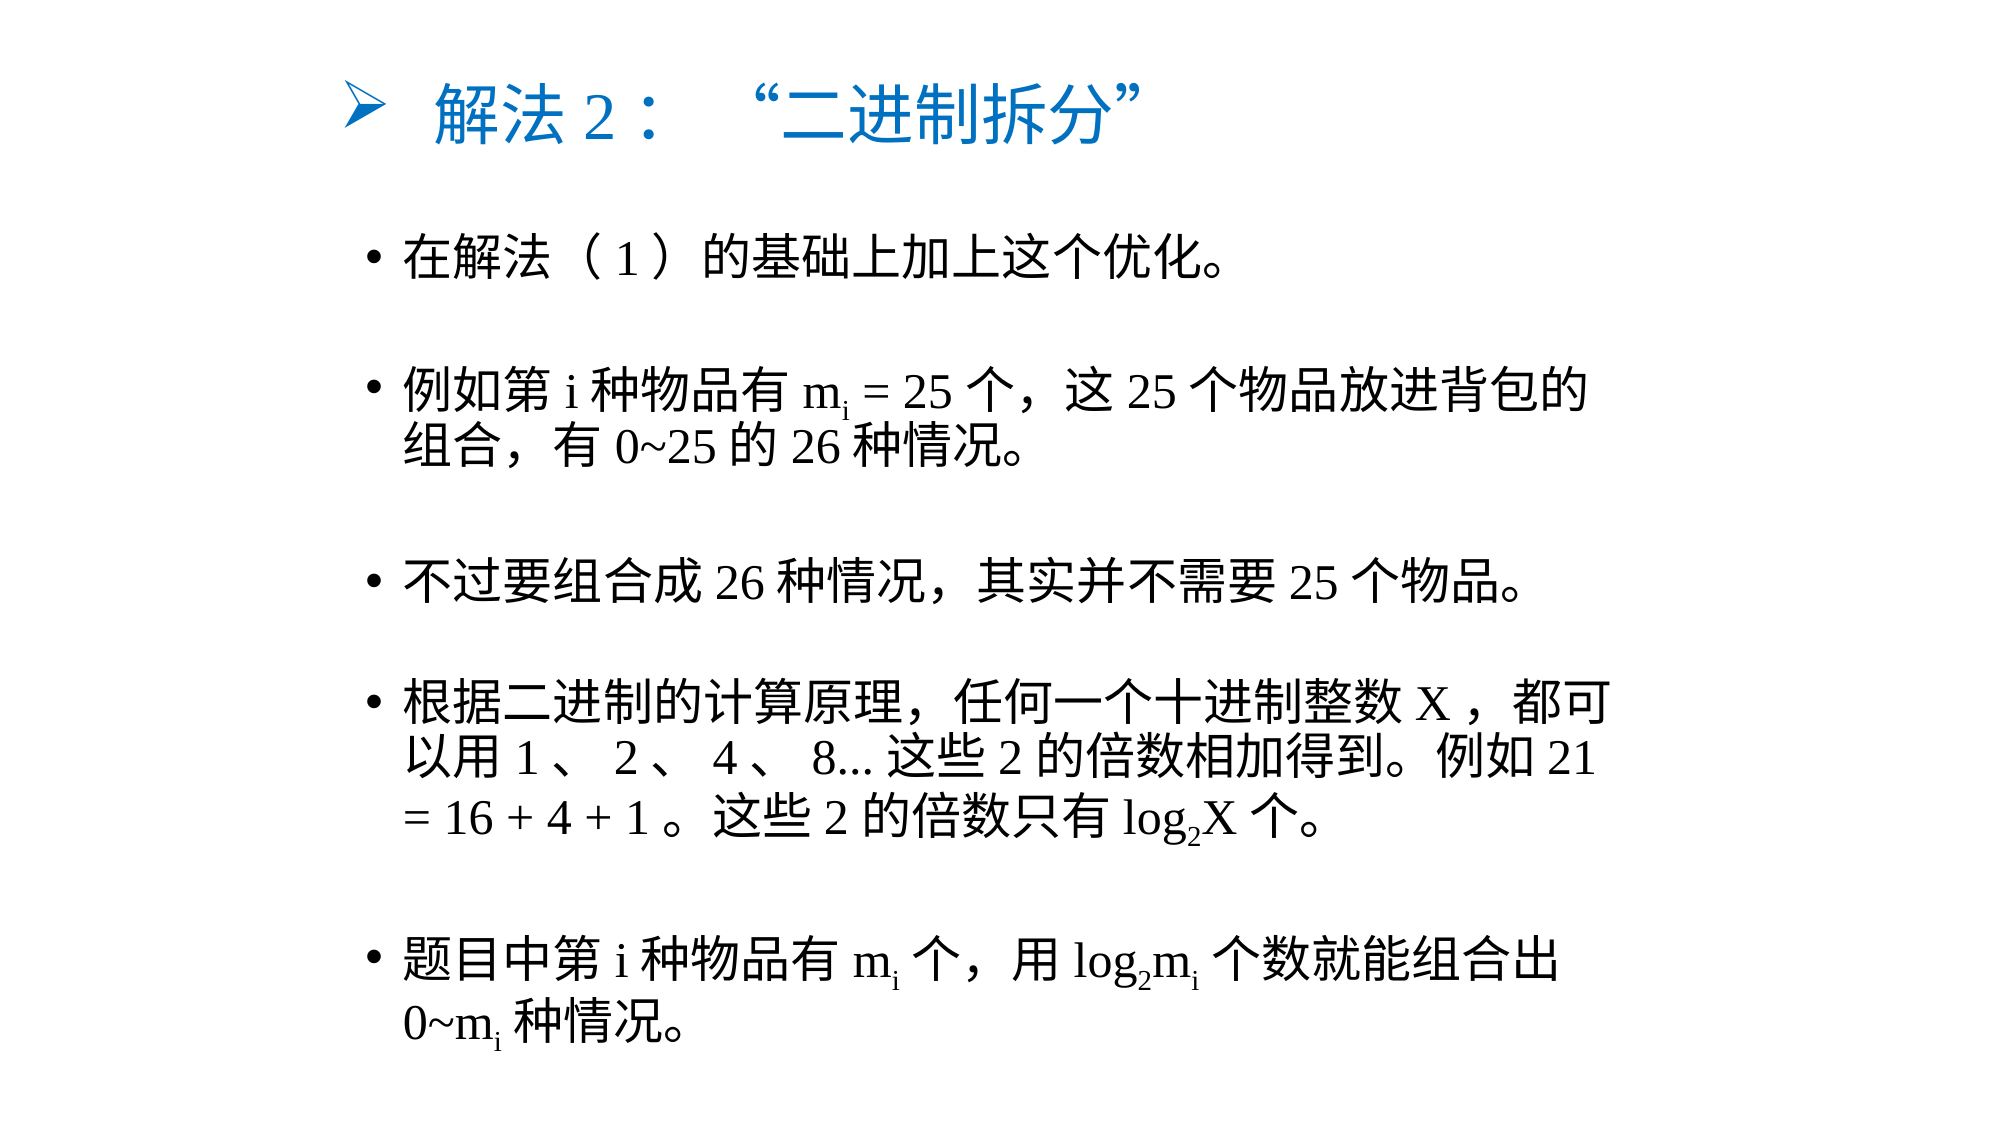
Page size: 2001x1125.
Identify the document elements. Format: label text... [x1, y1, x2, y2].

list 在解法（1）的基础上加上这个优化。 例如第i种物品有mi = 25个，这25个物品放进背包的组合，有0~25的26种情况。 不过要组合成26种情况，其实并不需要25个物品。 根据二进制的计算原理，任何一个十进制整数X，都可以用1、2、4、8...这些2的倍数相加得到。例如21 = 16 + 4 + 1。这些2的倍数只有log2X个。 题目中第i种物品有mi个，用log2mi个数就能组合出0~mi种情况。 [350, 224, 1644, 1040]
title 解法2： “二进制拆分” [324, 30, 1579, 194]
